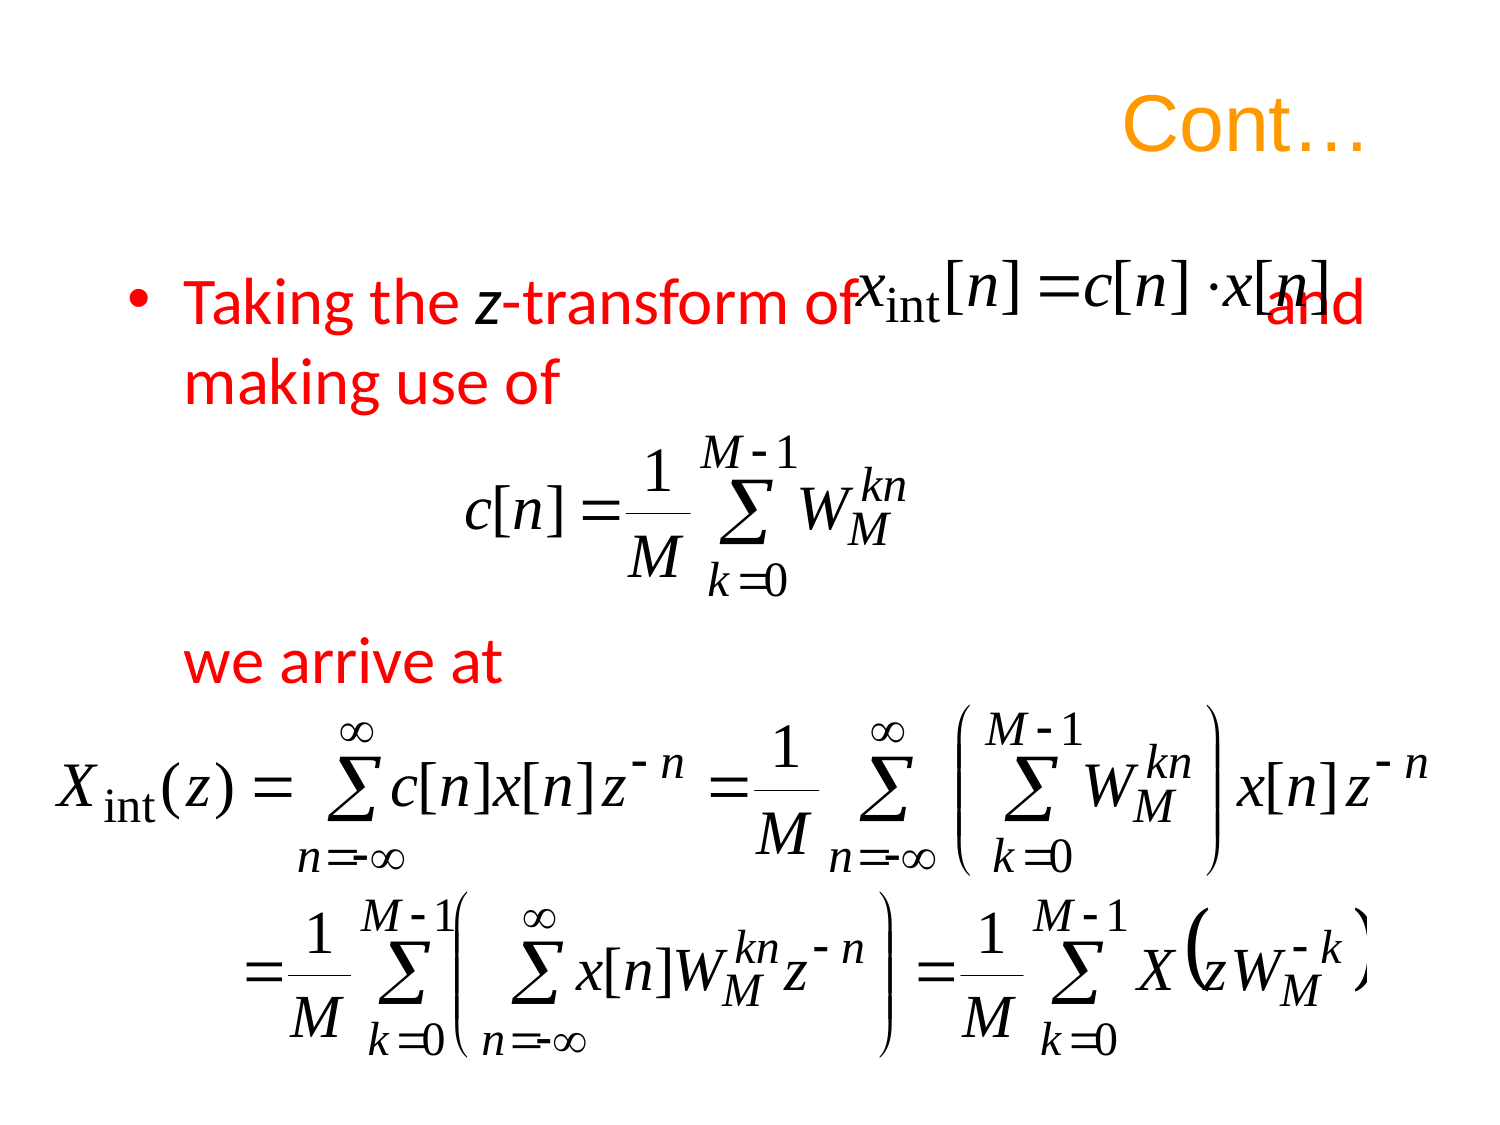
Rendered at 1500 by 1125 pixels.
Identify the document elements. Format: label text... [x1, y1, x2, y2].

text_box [49, 699, 1432, 882]
list Taking the z-transform of and making use of we arrive at [112, 891, 1388, 1075]
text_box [237, 887, 1368, 1064]
list Taking the z-transform of and making use of we arrive at [112, 249, 1388, 698]
title Cont… [112, 62, 1388, 175]
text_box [462, 424, 915, 602]
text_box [849, 249, 1332, 330]
